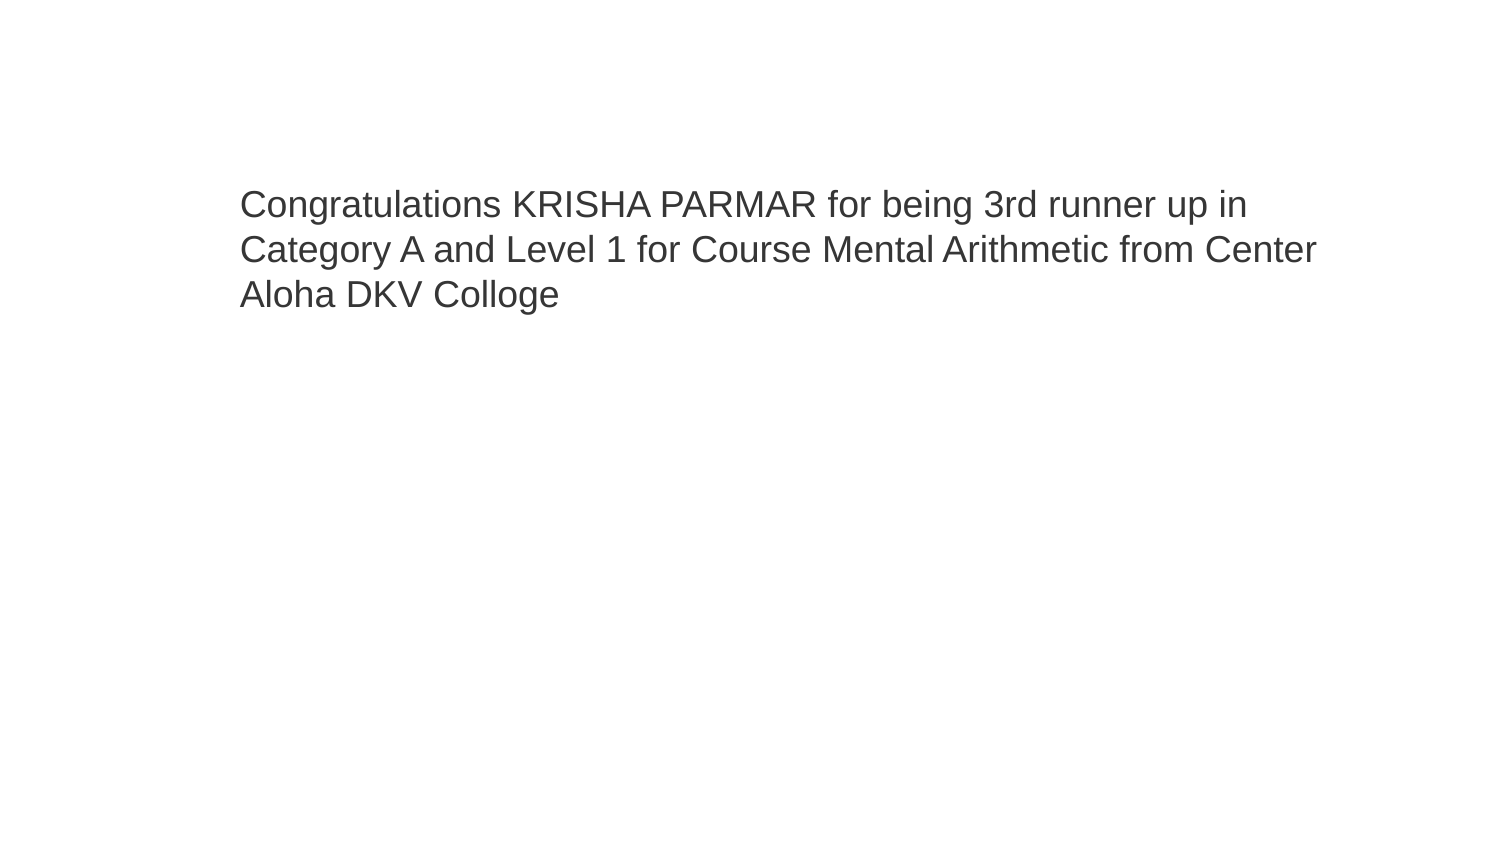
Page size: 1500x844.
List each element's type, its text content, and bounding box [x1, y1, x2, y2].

text_box Congratulations KRISHA PARMAR for being 3rd runner up in Category A and Level 1 for Course Mental Arithmetic from Center Aloha DKV Colloge [224, 224, 1350, 270]
